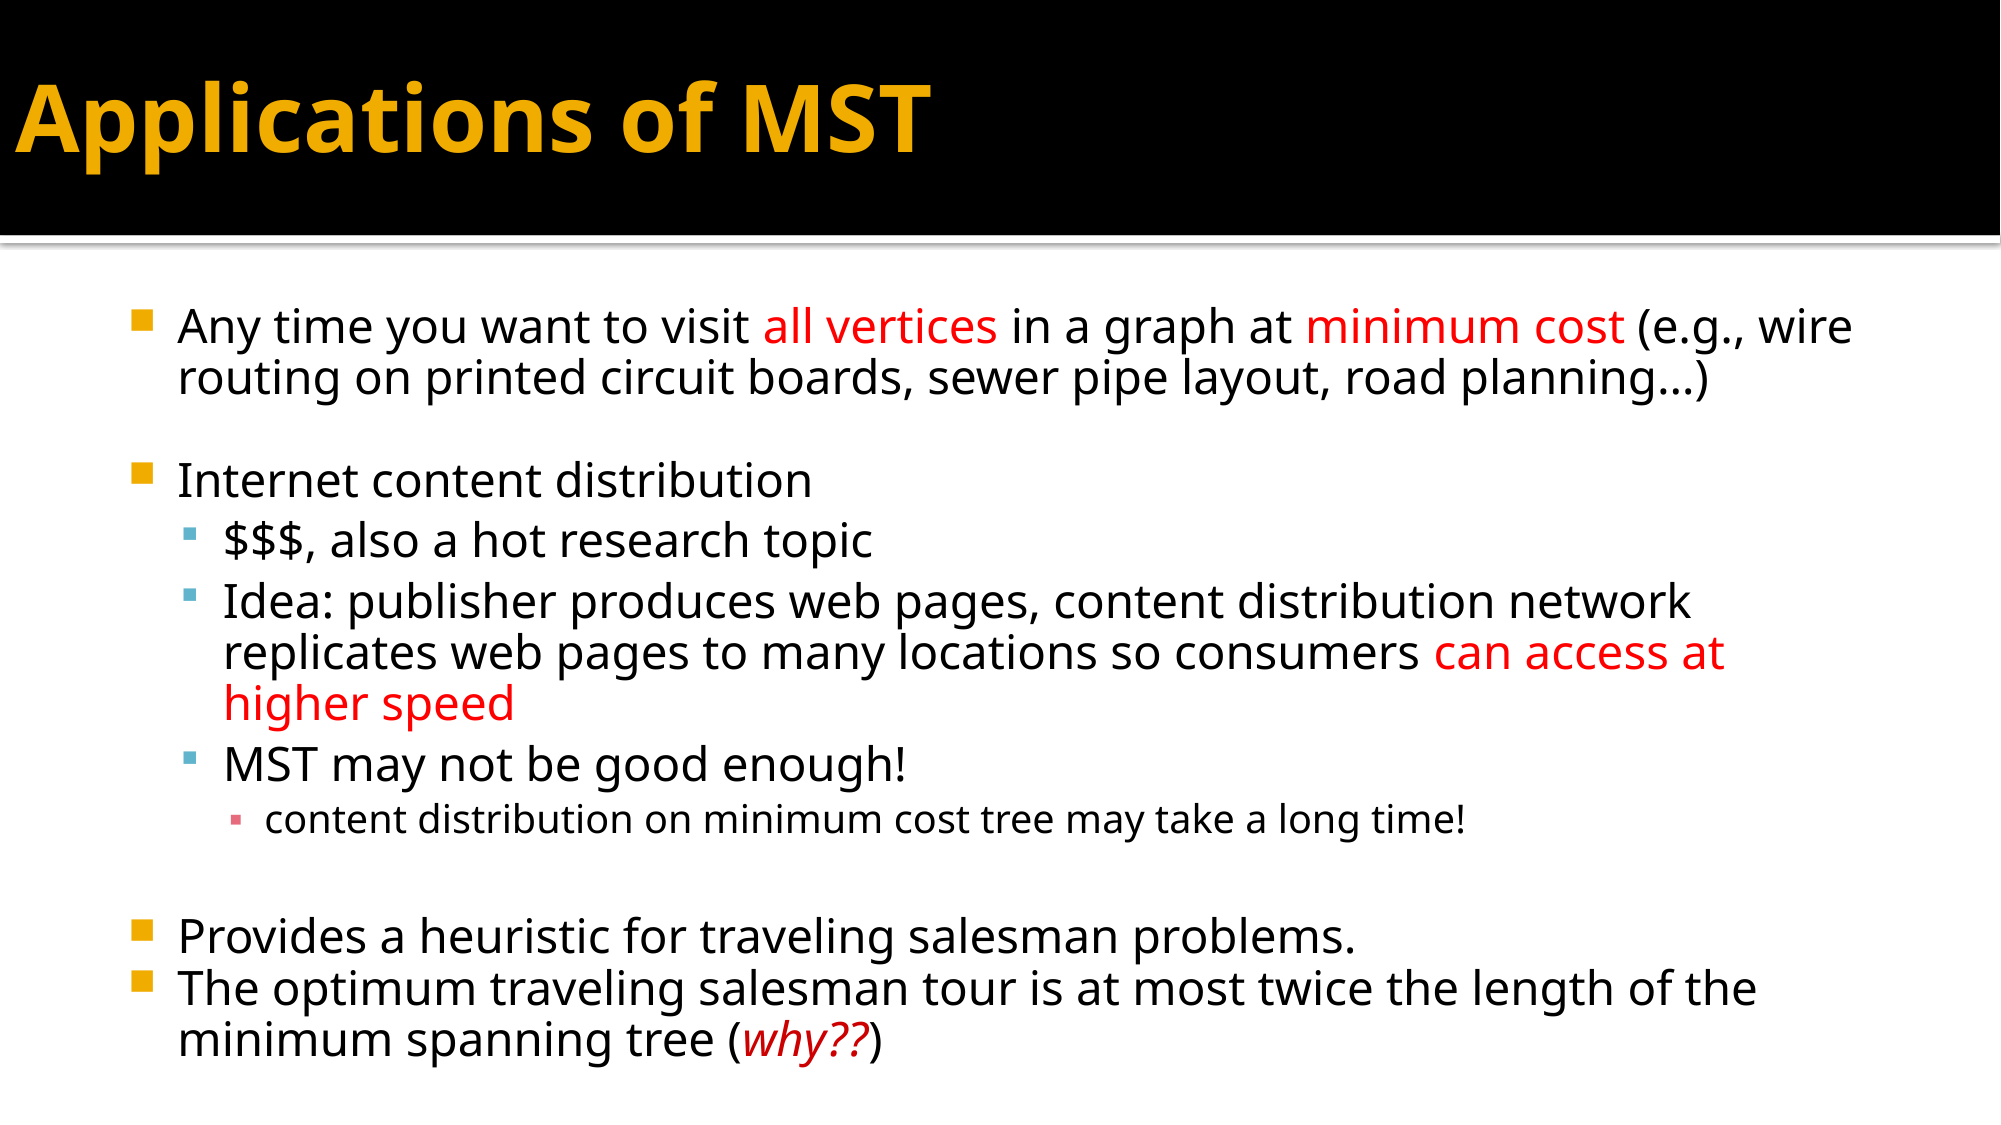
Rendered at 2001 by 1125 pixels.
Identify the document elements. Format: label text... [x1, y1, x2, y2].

title Applications of MST [0, 12, 1800, 218]
list Any time you want to visit all vertices in a graph at minimum cost (e.g., wire routing on printed circuit boards, sewer pipe layout, road planning…) Internet content distribution $$$, also a hot research topic Idea: publisher produces web pages, content distribution network replicates web pages to many locations so consumers can access at higher speed MST may not be good enough! content distribution on minimum cost tree may take a long time! Provides a heuristic for traveling salesman problems. The optimum traveling salesman tour is at most twice the length of the minimum spanning tree (why??) [99, 287, 1888, 1088]
